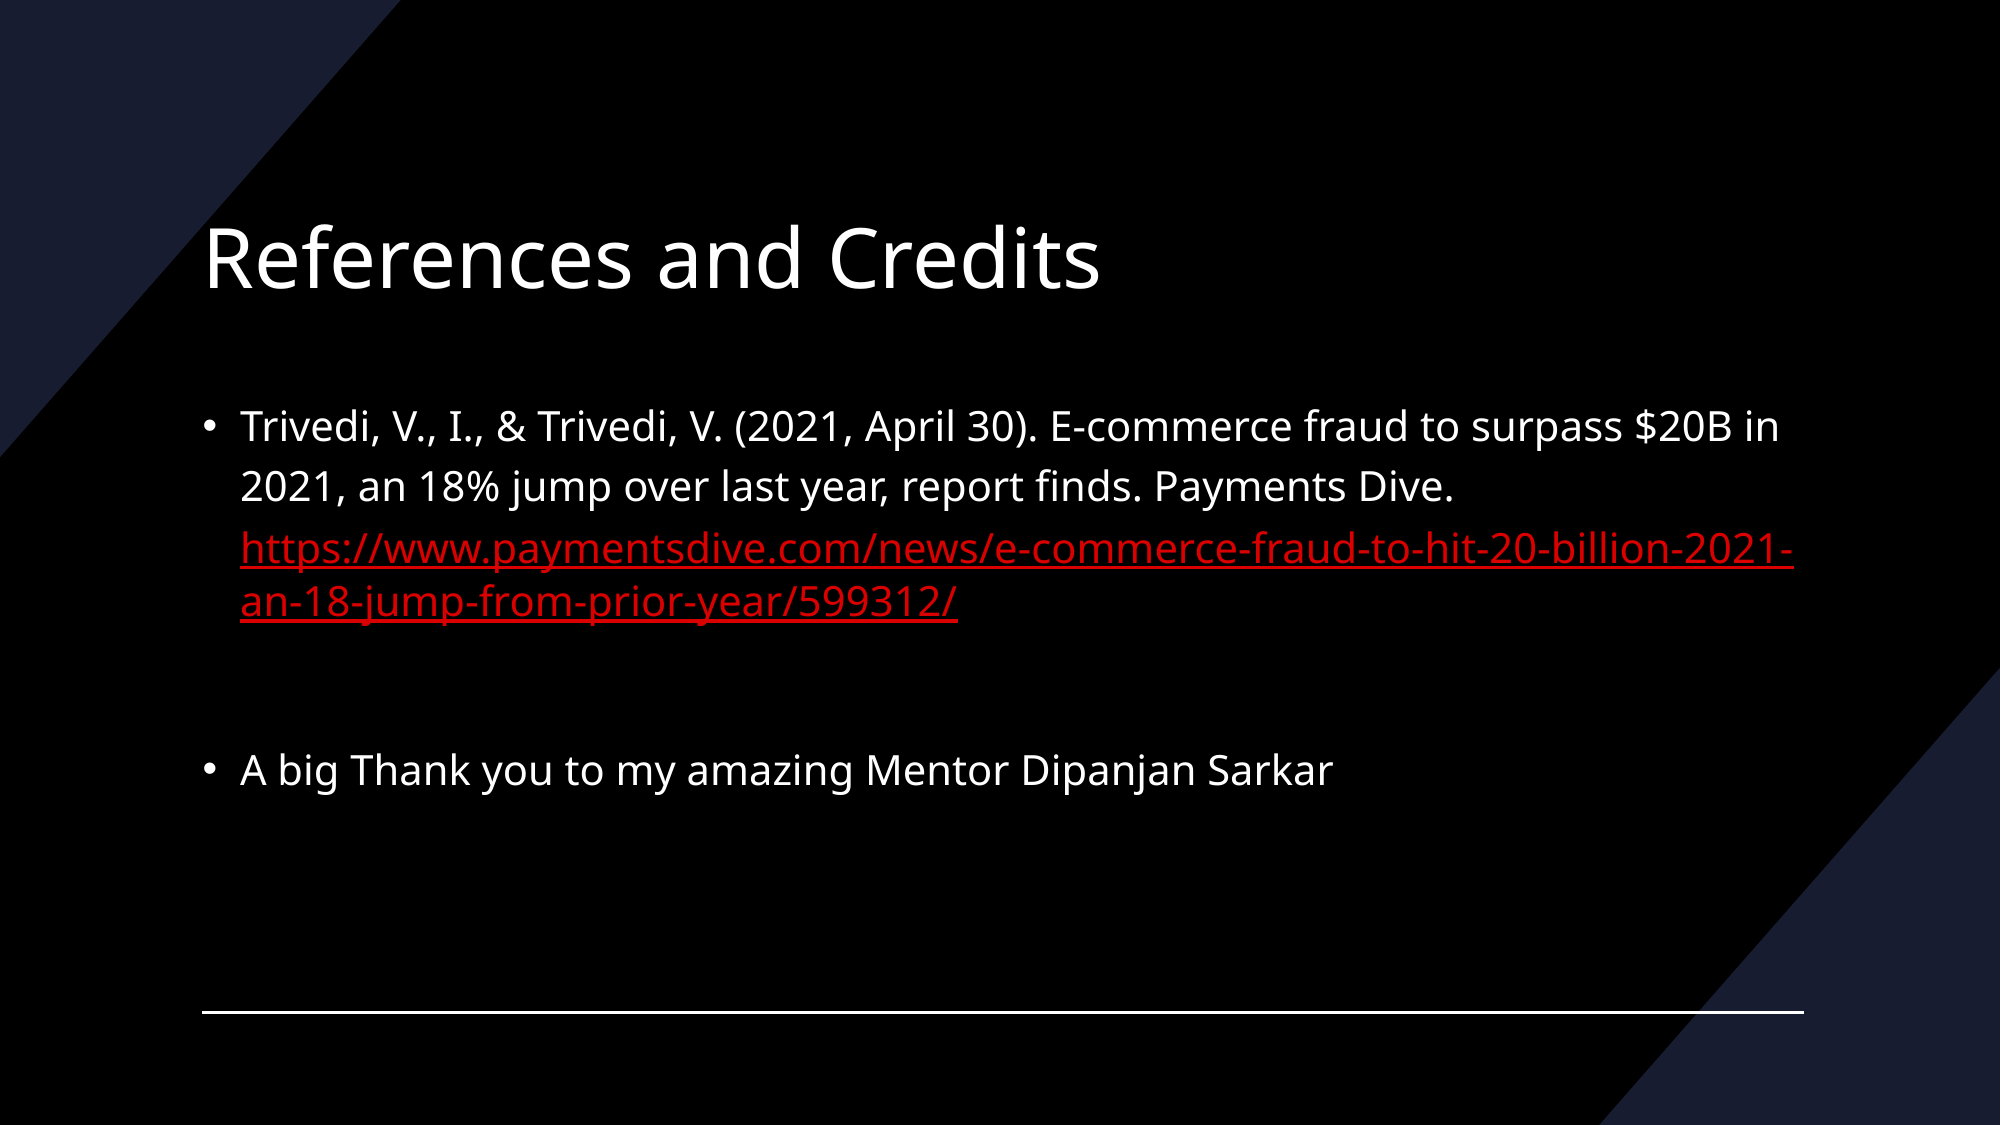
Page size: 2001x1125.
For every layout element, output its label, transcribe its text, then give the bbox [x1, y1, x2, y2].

list Trivedi, V., I., & Trivedi, V. (2021, April 30). E-commerce fraud to surpass $20B in 2021, an 18% jump over last year, report finds. Payments Dive. https://www.paymentsdive.com/news/e-commerce-fraud-to-hit-20-billion-2021-an-18-jump-from-prior-year/599312/ A big Thank you to my amazing Mentor Dipanjan Sarkar [187, 382, 1813, 968]
title References and Credits [187, 143, 1813, 367]
